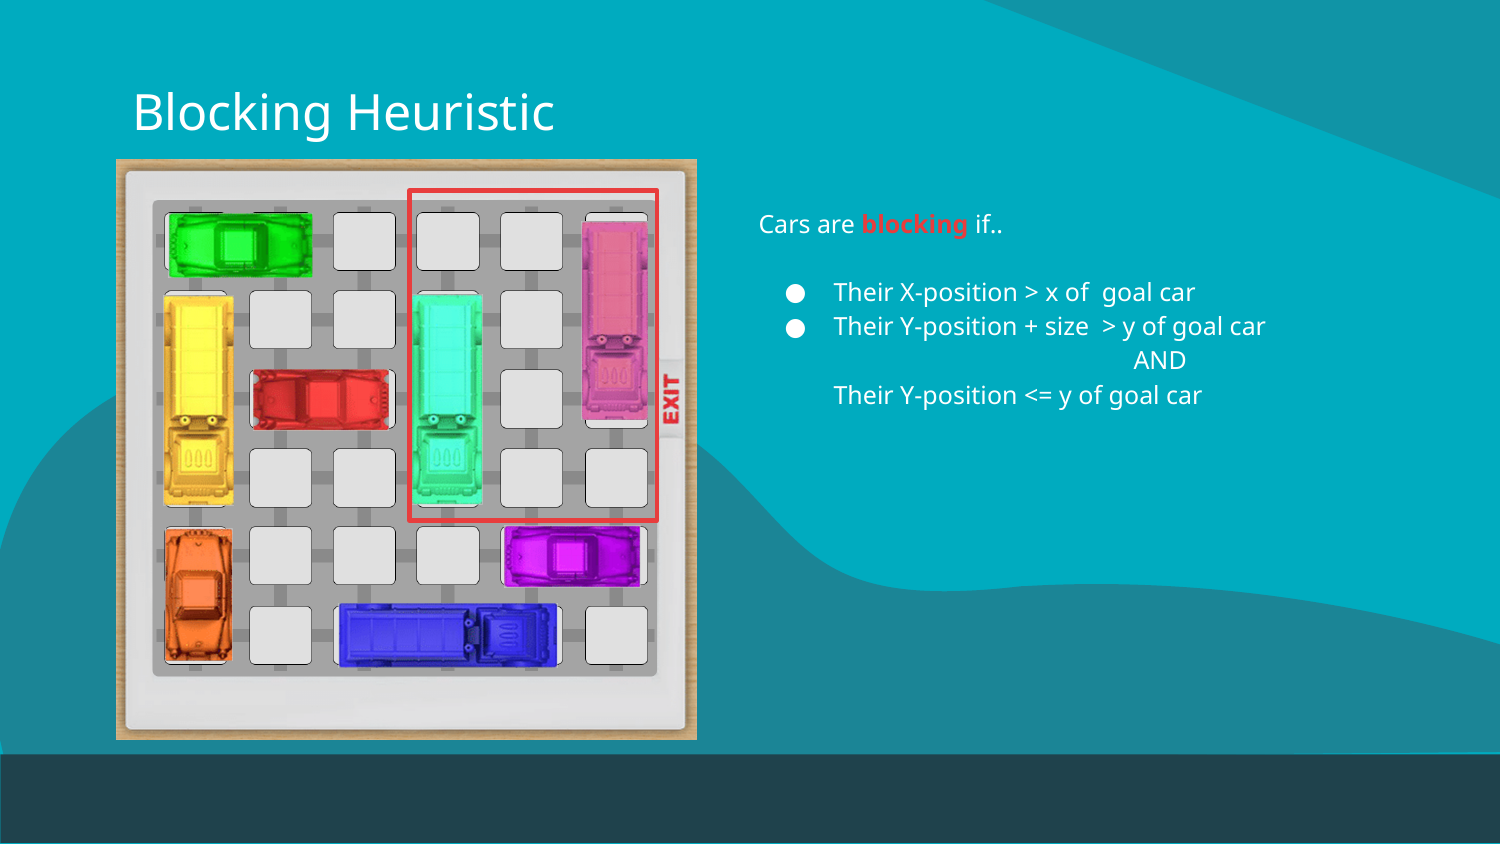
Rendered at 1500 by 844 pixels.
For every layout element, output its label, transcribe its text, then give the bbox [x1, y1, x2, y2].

title Blocking Heuristic [116, 63, 1383, 158]
list Cars are blocking if.. Their X-position > x of goal car Their Y-position + size > y of goal car AND Their Y-position <= y of goal car [743, 189, 1383, 661]
picture [116, 159, 698, 741]
